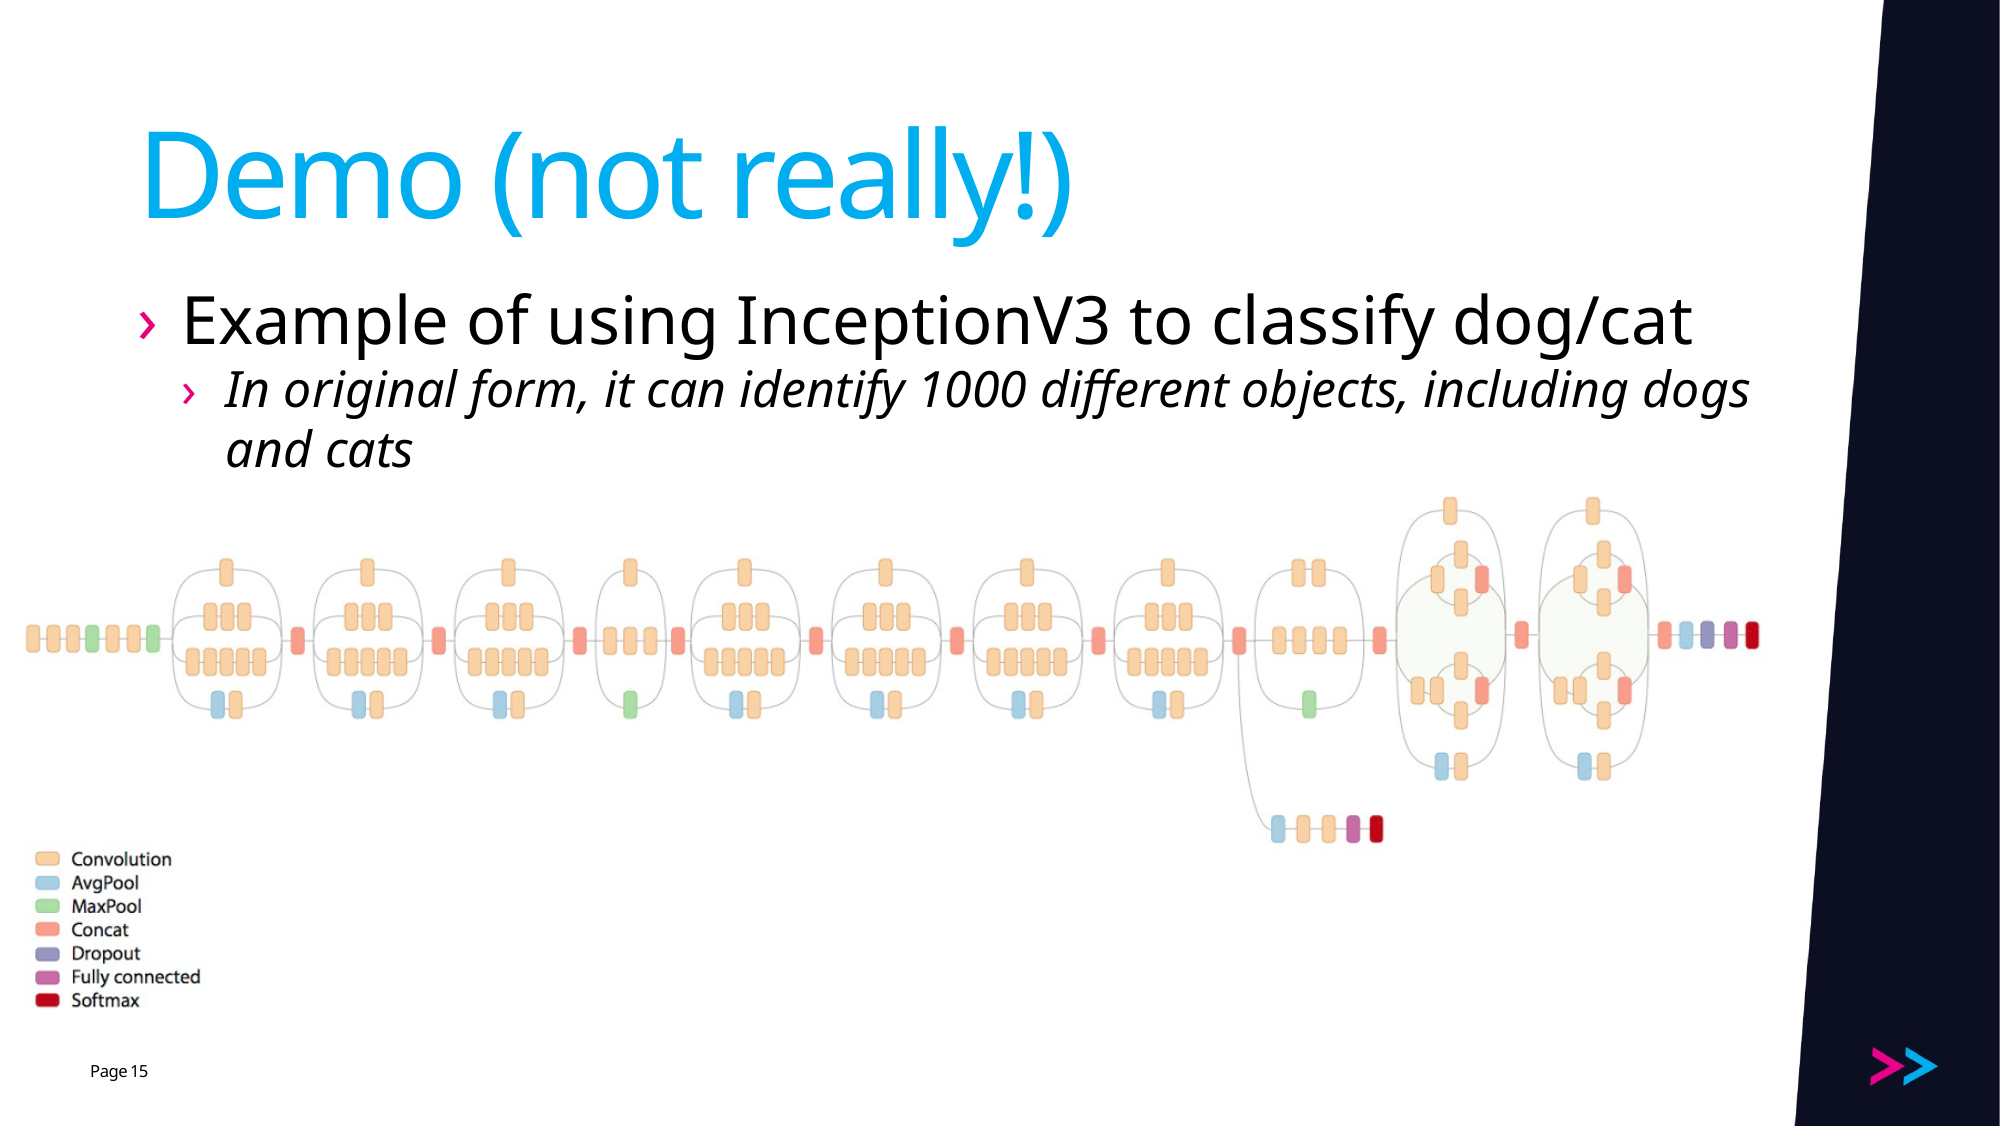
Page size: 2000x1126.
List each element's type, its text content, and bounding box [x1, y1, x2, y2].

list Example of using InceptionV3 to classify dog/cat In original form, it can identify 1000 different objects, including dogs and cats [137, 277, 1786, 390]
title Demo (not really!) [137, 54, 1786, 243]
slide_number 15 [130, 1065, 166, 1113]
picture [0, 0, 2000, 1126]
